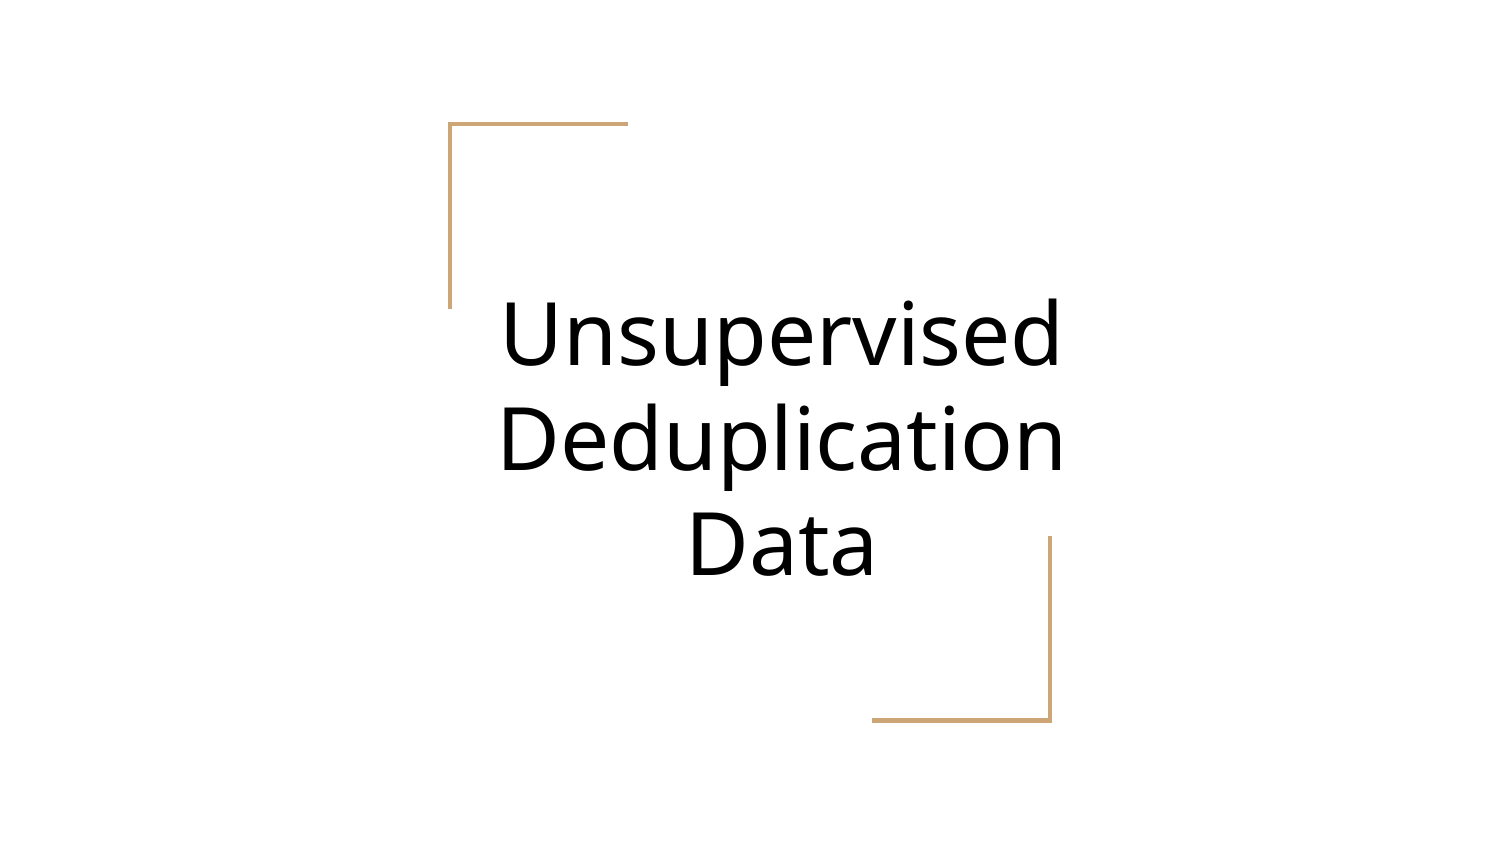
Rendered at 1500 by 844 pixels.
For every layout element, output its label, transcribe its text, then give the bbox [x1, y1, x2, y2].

title Unsupervised Deduplication Data [83, 139, 1481, 608]
